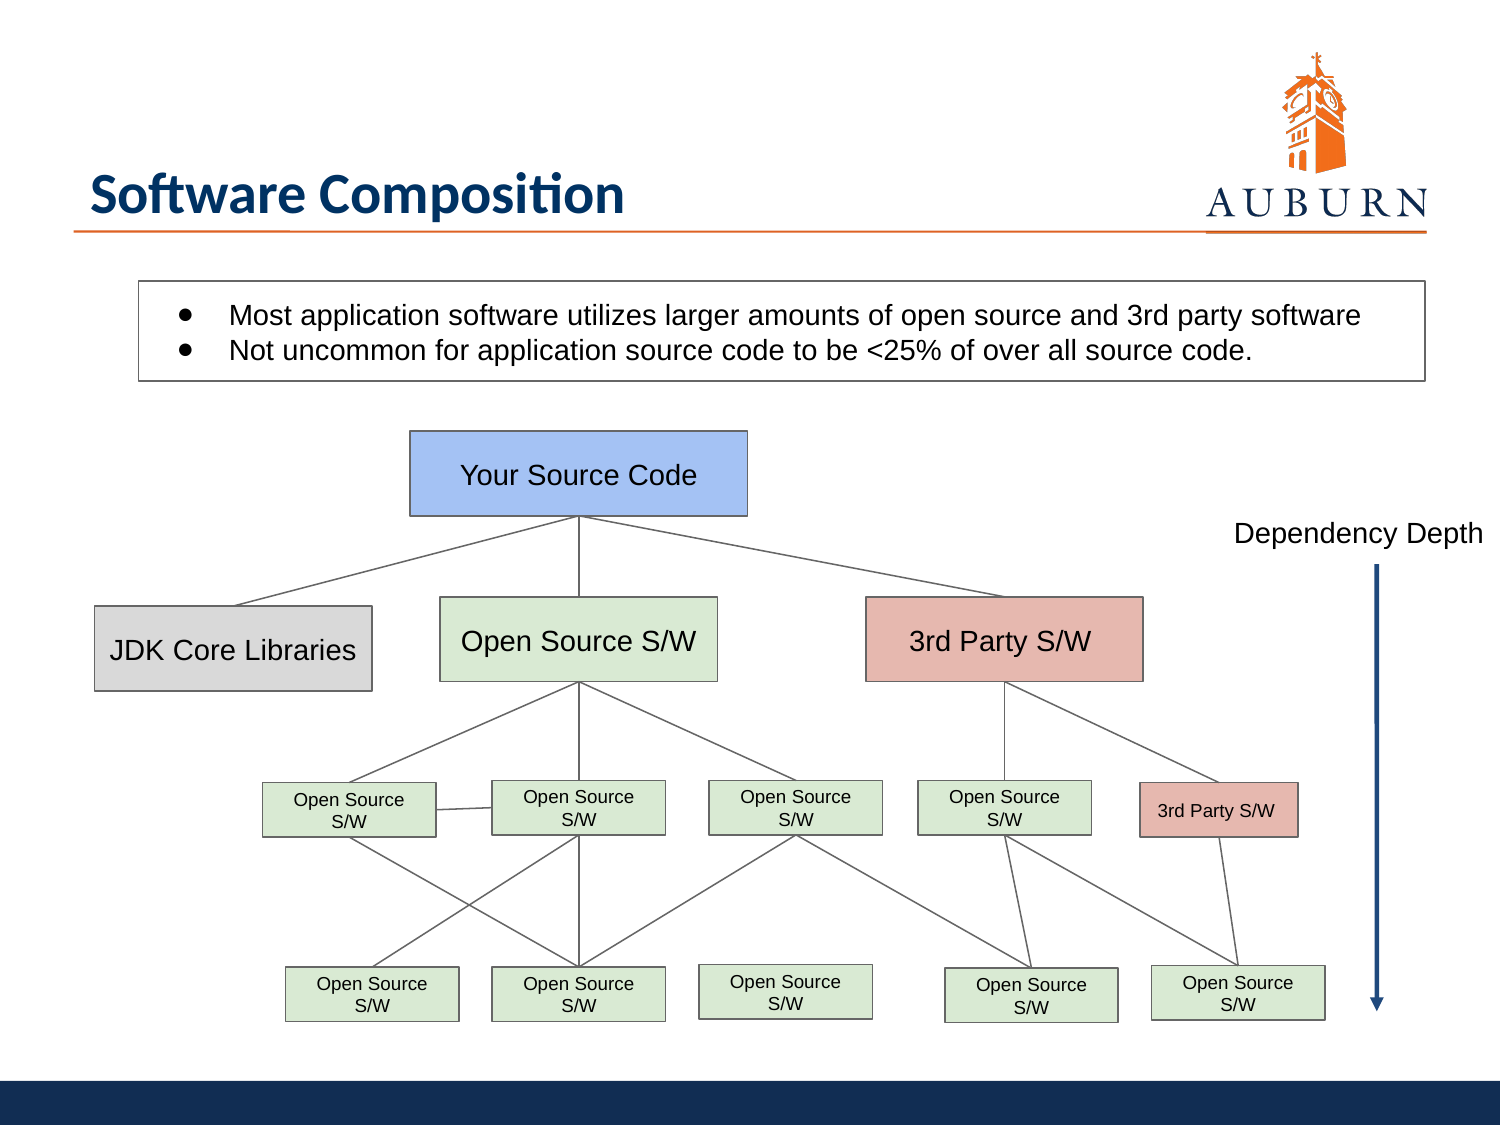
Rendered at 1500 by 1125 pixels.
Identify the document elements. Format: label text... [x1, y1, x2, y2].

text_box Open Source S/W [1151, 965, 1325, 1021]
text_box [1004, 681, 1220, 783]
picture [1205, 52, 1427, 242]
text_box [578, 515, 1005, 598]
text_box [348, 836, 575, 968]
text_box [578, 834, 794, 968]
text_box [348, 681, 577, 783]
text_box Open Source S/W [440, 605, 718, 680]
text_box JDK Core Libraries [94, 606, 372, 691]
text_box 3rd Party S/W [1139, 782, 1299, 837]
text_box Open Source S/W [709, 780, 883, 833]
text_box Open Source S/W [917, 780, 1092, 833]
text_box Open Source S/W [698, 976, 873, 1019]
title Software Composition [75, 45, 1217, 233]
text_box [578, 681, 797, 781]
text_box Your Source Code [410, 430, 748, 514]
text_box Dependency Depth [1219, 499, 1500, 564]
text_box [1218, 836, 1239, 967]
text_box Open Source S/W [944, 974, 1119, 1023]
text_box Open Source S/W [262, 782, 436, 837]
text_box Open Source S/W [492, 976, 666, 1022]
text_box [1004, 834, 1239, 967]
text_box Open Source S/W [492, 789, 666, 833]
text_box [795, 834, 1001, 969]
text_box Open Source S/W [285, 966, 459, 1022]
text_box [232, 515, 580, 607]
text_box 3rd Party S/W [865, 596, 1144, 682]
text_box Most application software utilizes larger amounts of open source and 3rd party software Not uncommon for application source code to be <25% of over all source code. [138, 281, 1425, 382]
